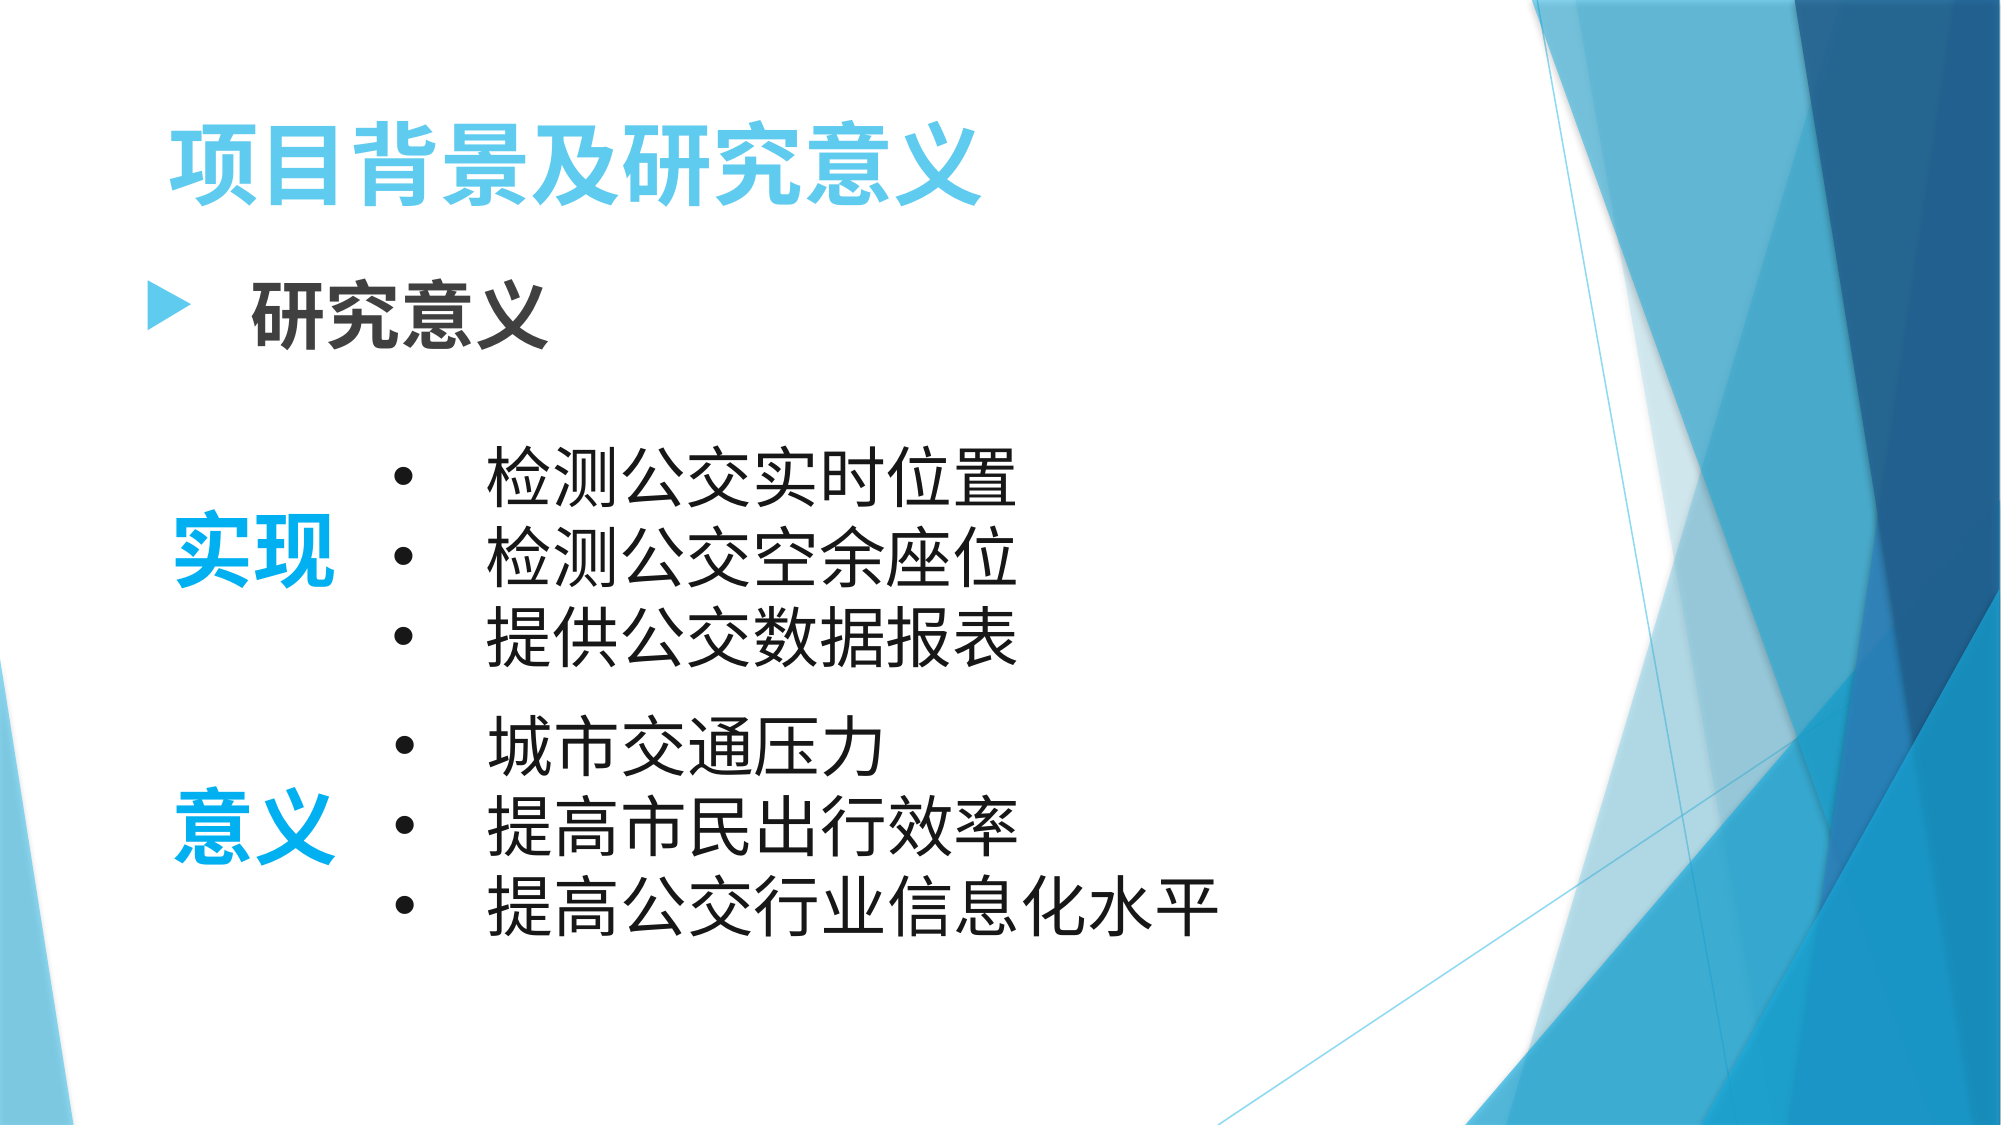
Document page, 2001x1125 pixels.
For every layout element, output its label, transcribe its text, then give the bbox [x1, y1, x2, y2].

text_box 检测公交实时位置 检测公交空余座位 提供公交数据报表 [377, 428, 1377, 683]
text_box 意义 [156, 767, 390, 883]
title 项目背景及研究意义 [111, 99, 1186, 225]
list 研究意义 [0, 261, 1047, 396]
text_box 实现 [155, 490, 389, 605]
text_box 城市交通压力 提高市民出行效率 提高公交行业信息化水平 [378, 697, 1379, 1032]
